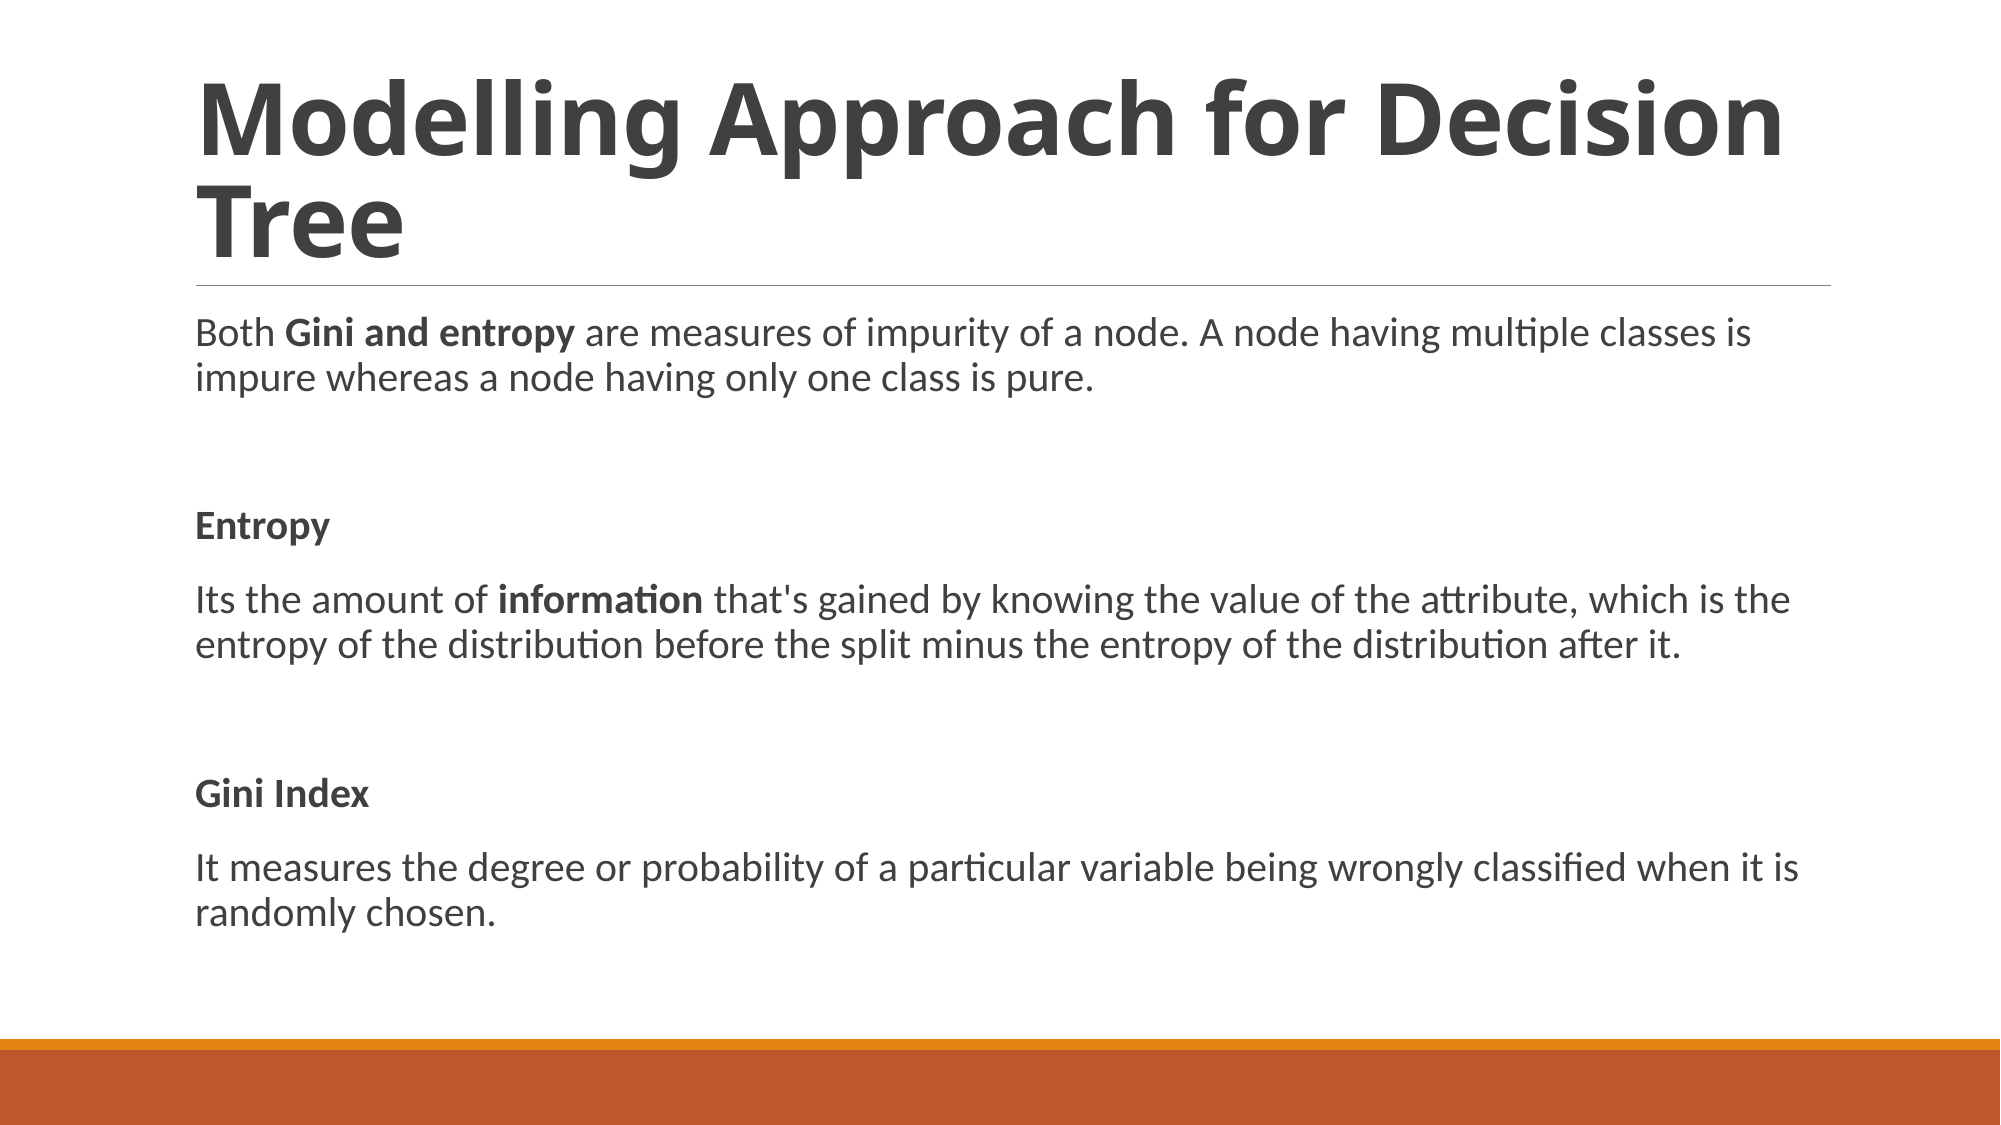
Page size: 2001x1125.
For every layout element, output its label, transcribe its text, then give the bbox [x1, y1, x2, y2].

title Modelling Approach for Decision Tree [180, 47, 1830, 285]
list Both Gini and entropy are measures of impurity of a node. A node having multiple classes is impure whereas a node having only one class is pure. Entropy Its the amount of information that's gained by knowing the value of the attribute, which is the entropy of the distribution before the split minus the entropy of the distribution after it. Gini Index It measures the degree or probability of a particular variable being wrongly classified when it is randomly chosen. [180, 302, 1830, 963]
